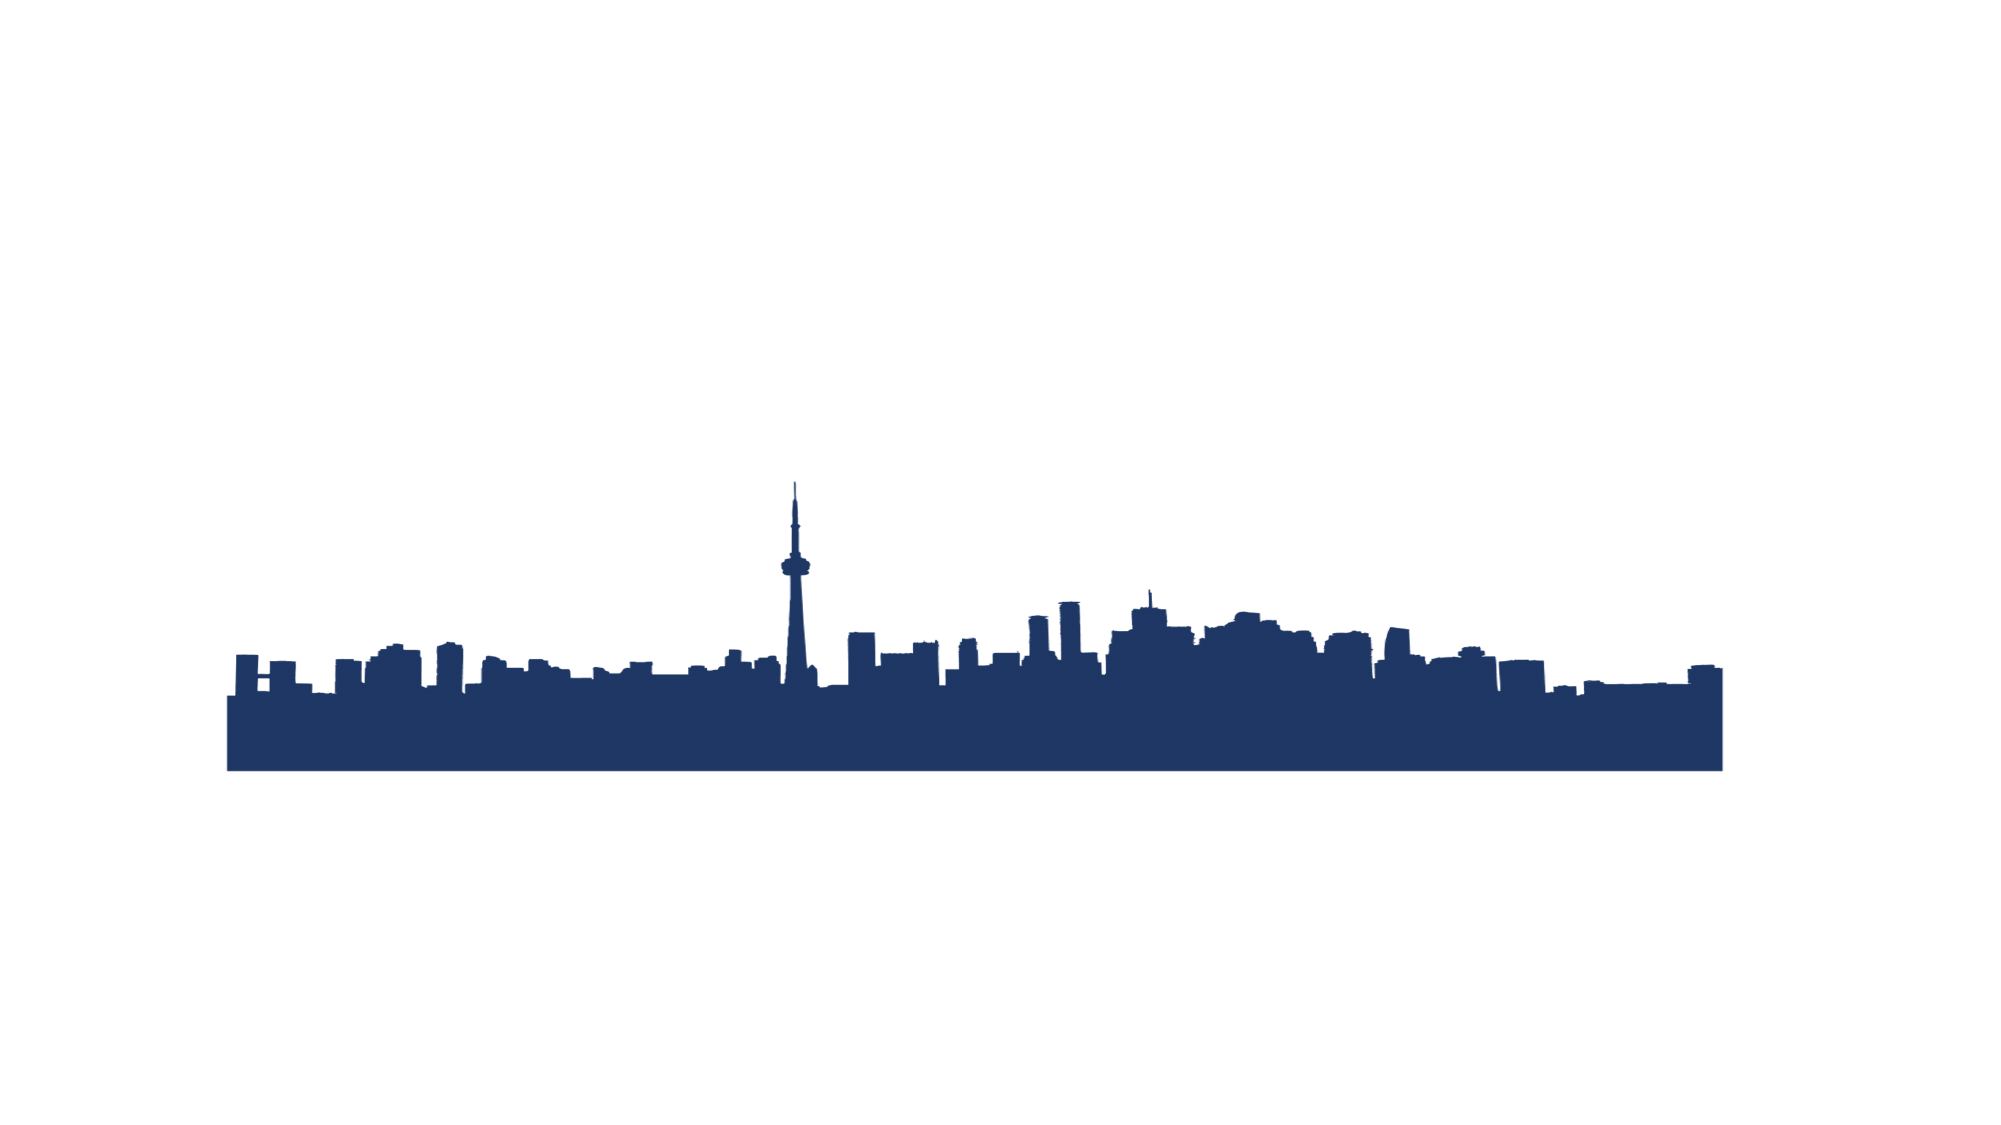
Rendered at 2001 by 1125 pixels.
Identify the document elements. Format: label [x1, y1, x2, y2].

picture [210, 471, 1739, 781]
